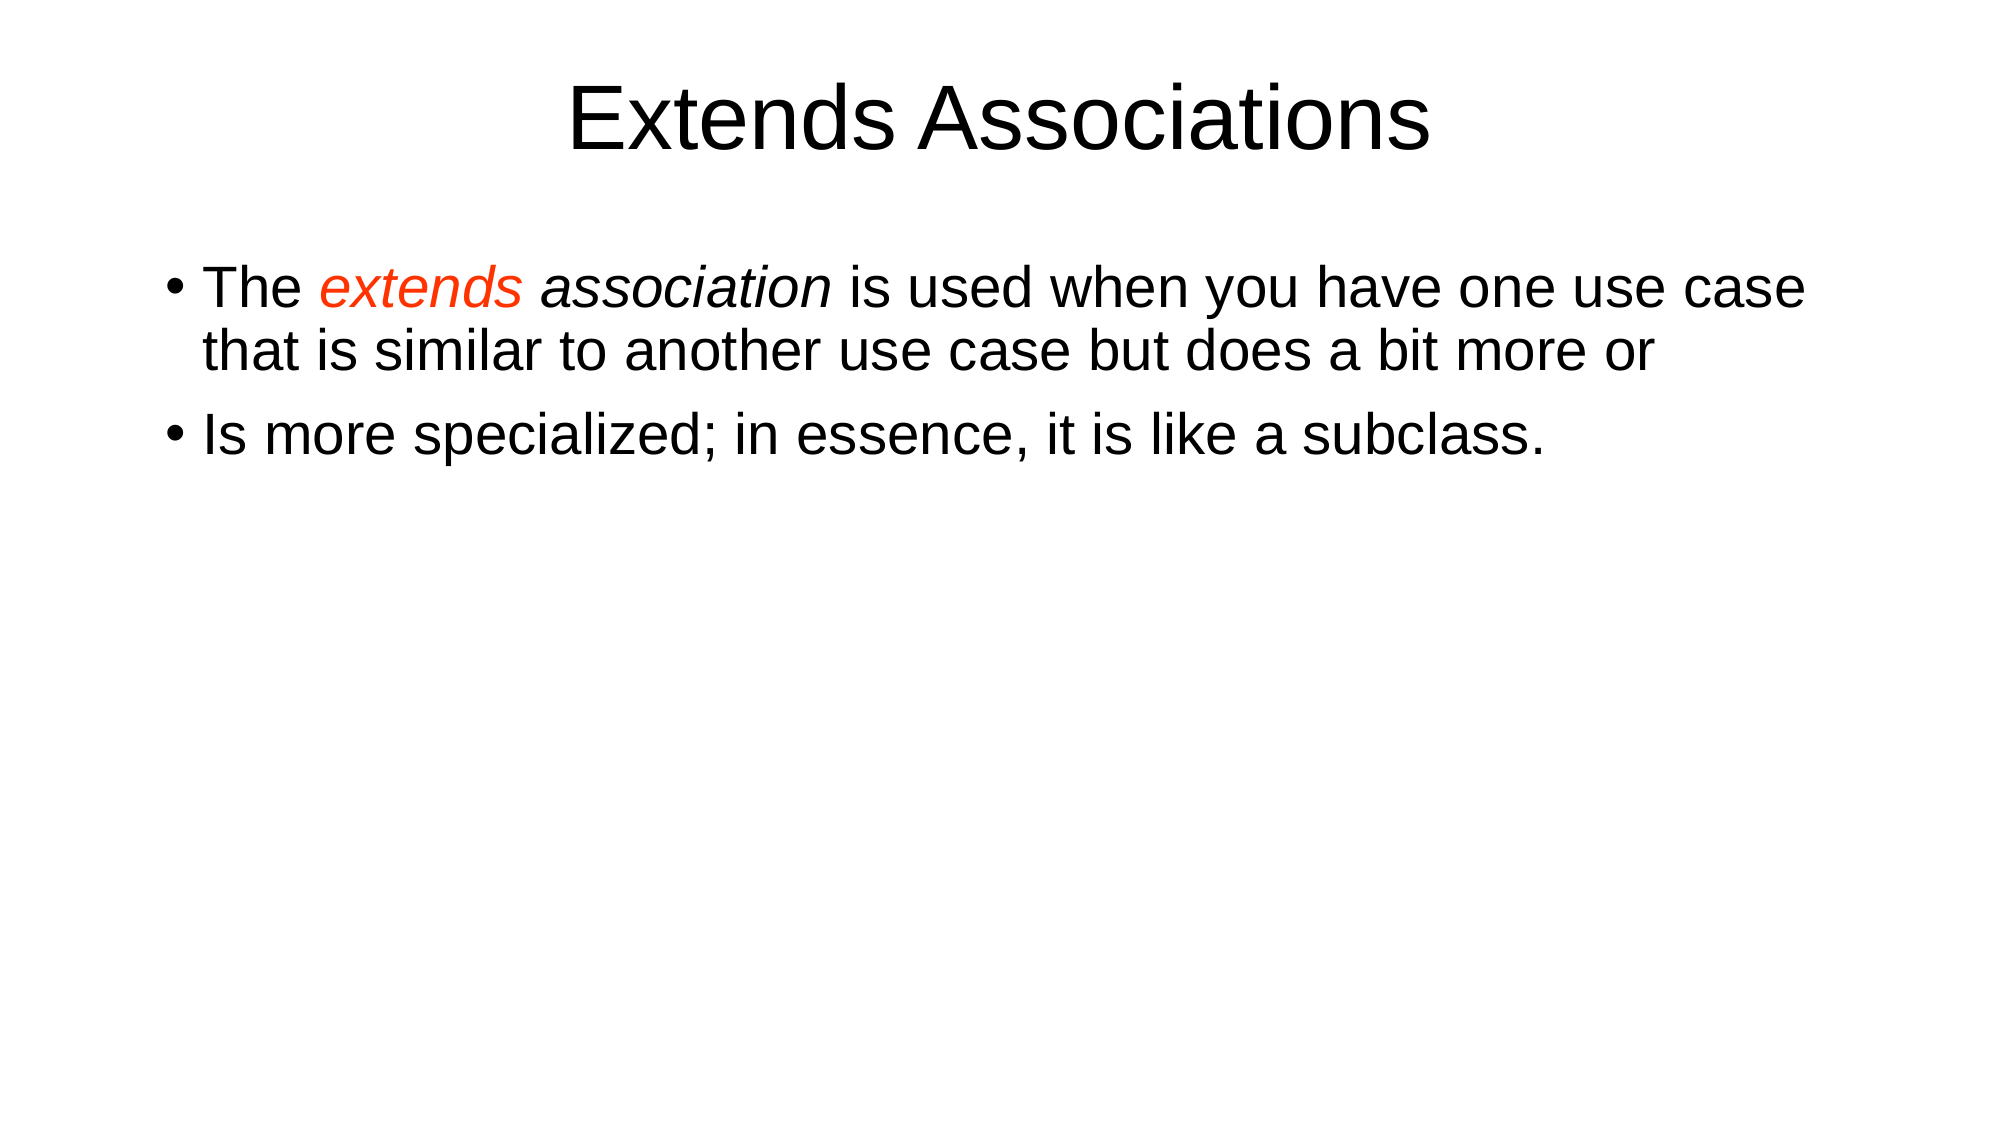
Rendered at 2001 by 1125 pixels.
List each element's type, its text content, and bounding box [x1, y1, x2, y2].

title Extends Associations [99, 45, 1900, 196]
list The extends association is used when you have one use case that is similar to another use case but does a bit more or Is more specialized; in essence, it is like a subclass. [150, 249, 1850, 988]
